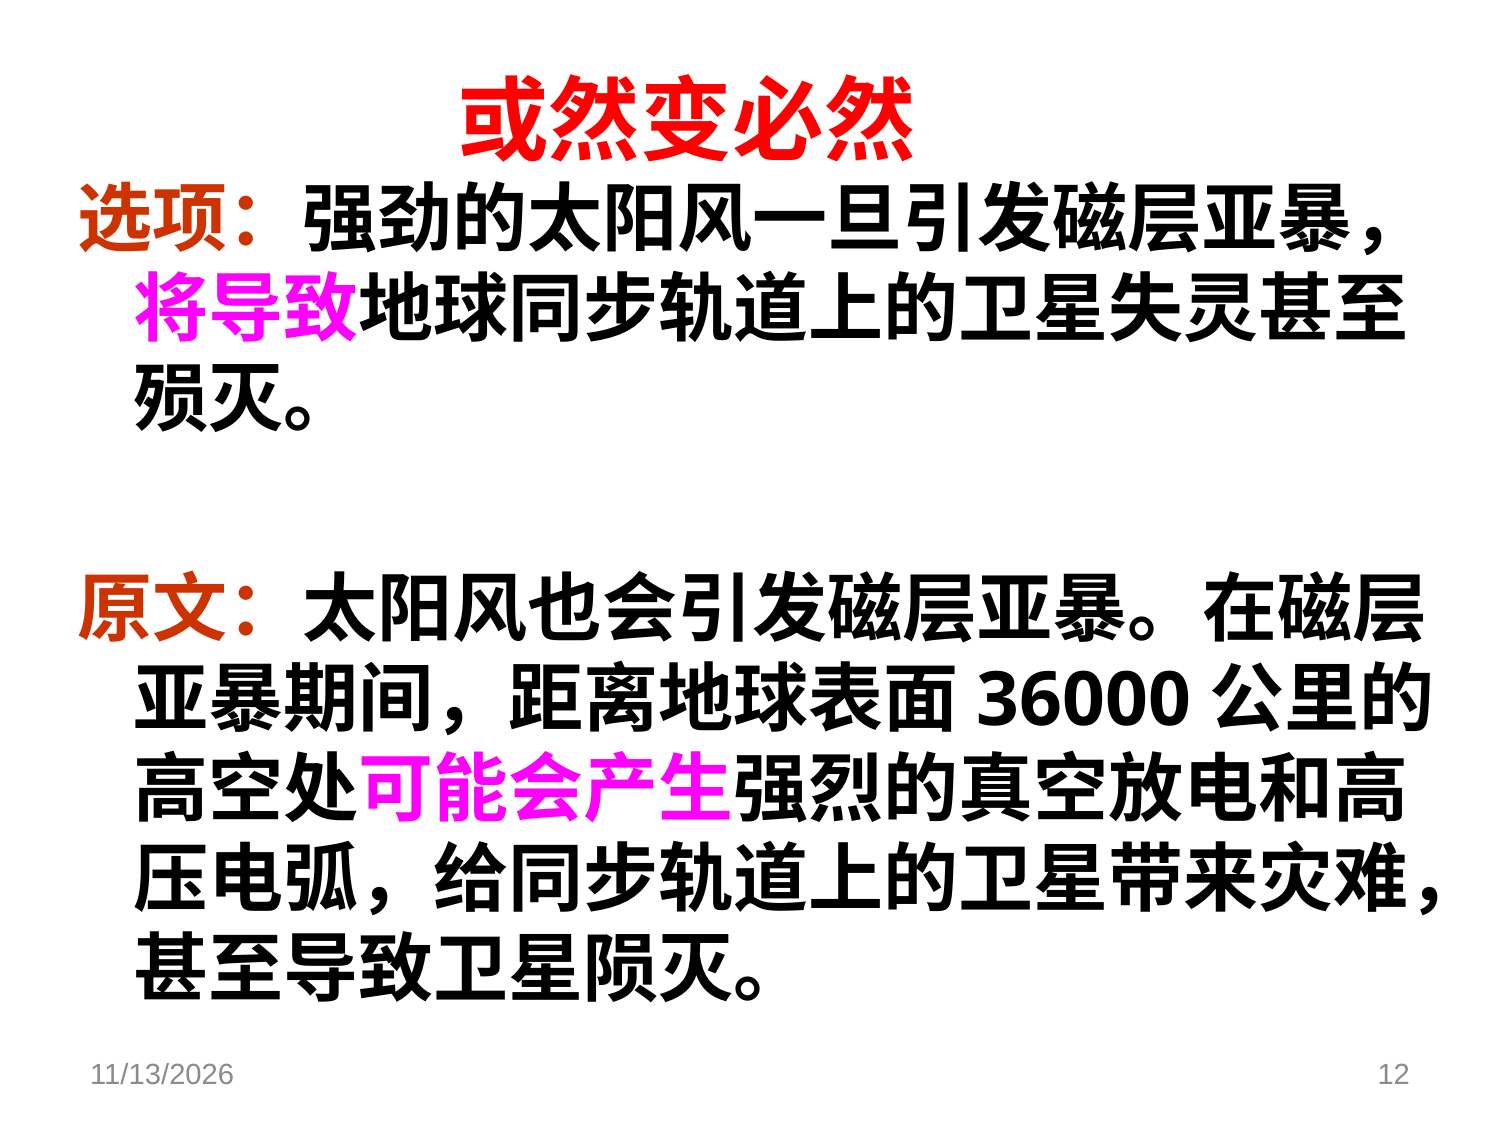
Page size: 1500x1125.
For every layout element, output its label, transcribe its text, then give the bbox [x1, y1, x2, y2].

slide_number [75, 1063, 425, 1103]
slide_number 12 [1074, 1063, 1425, 1103]
list 选项：强劲的太阳风一旦引发磁层亚暴，将导致地球同步轨道上的卫星失灵甚至殒灭。 原文：太阳风也会引发磁层亚暴。在磁层亚暴期间，距离地球表面36000公里的高空处可能会产生强烈的真空放电和高压电弧，给同步轨道上的卫星带来灾难，甚至导致卫星陨灭。 [62, 162, 1450, 1063]
title 或然变必然 [312, 37, 1061, 162]
